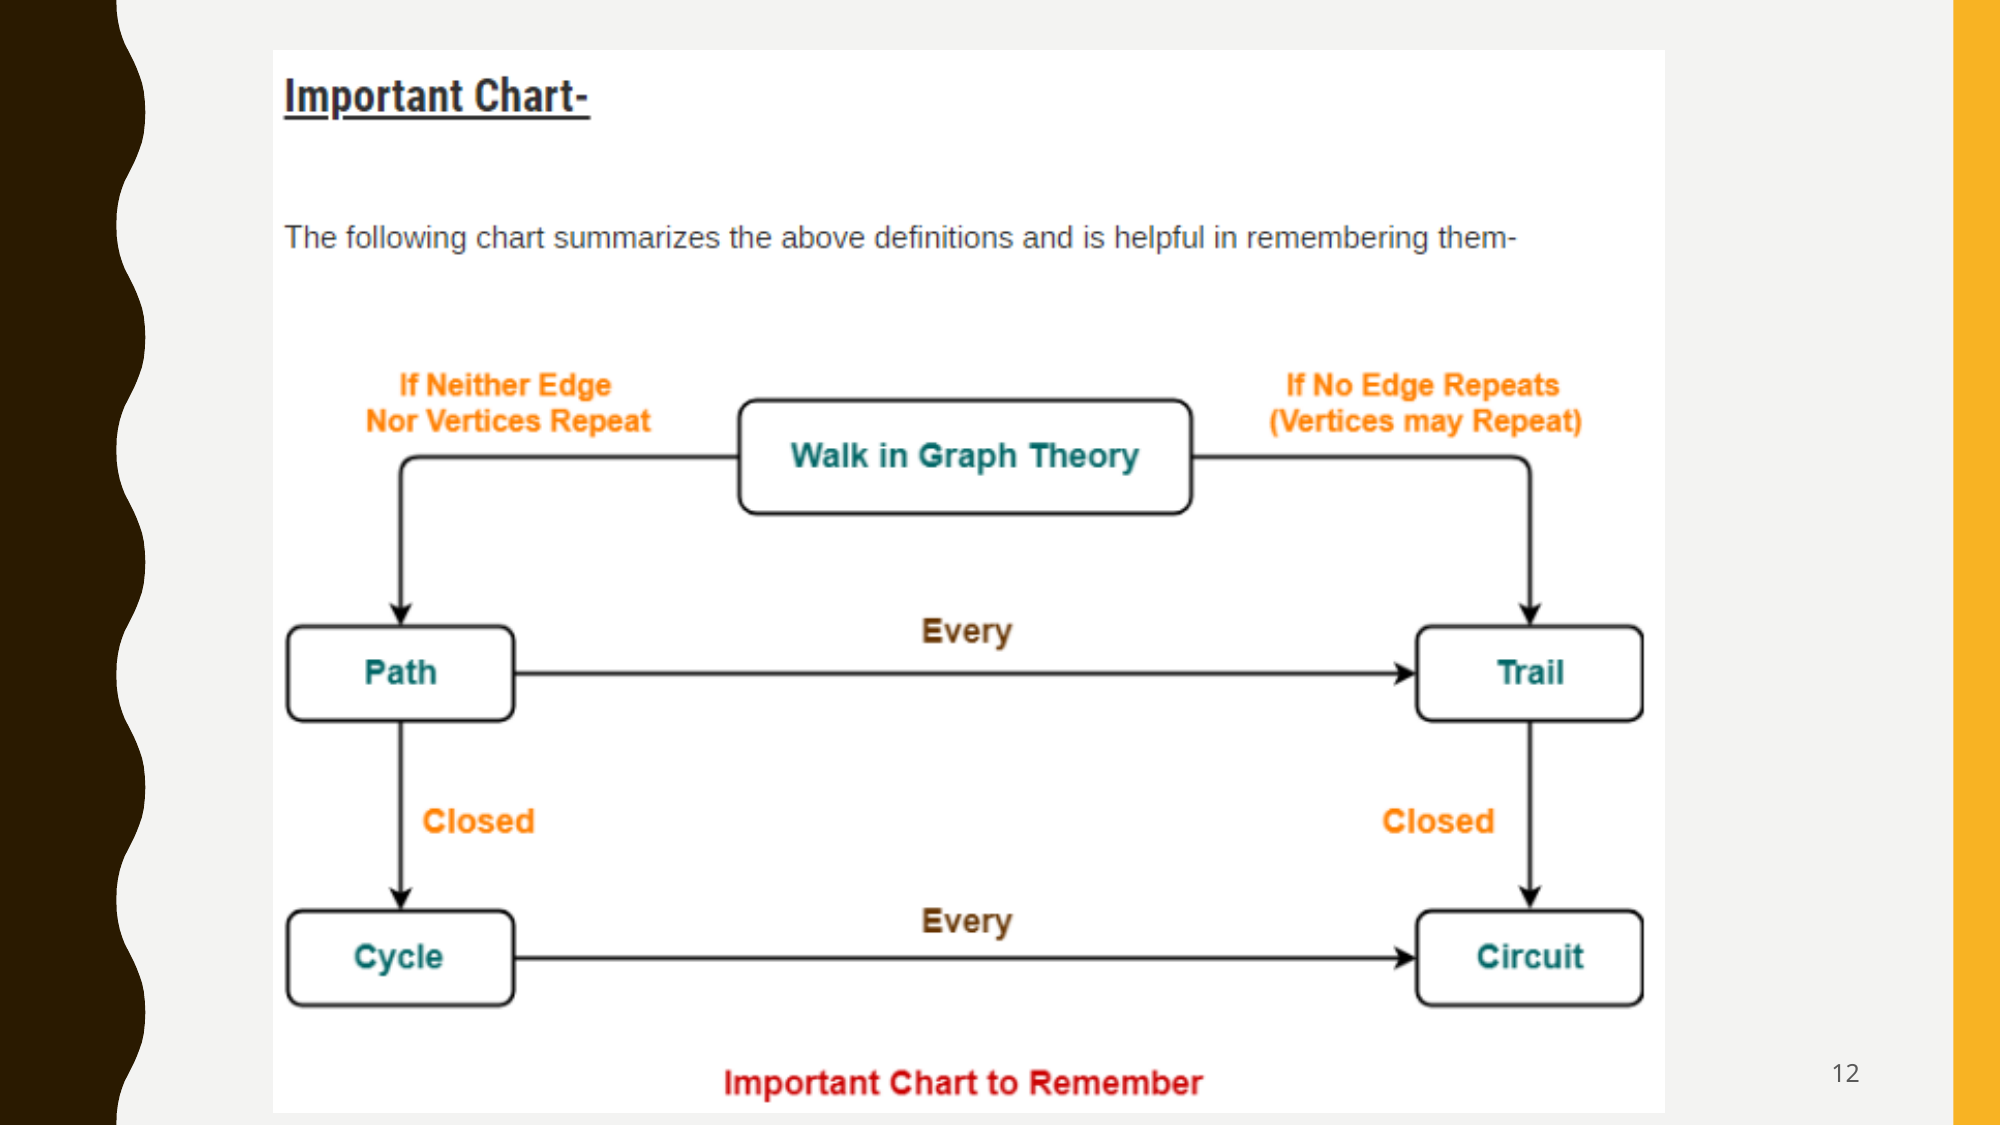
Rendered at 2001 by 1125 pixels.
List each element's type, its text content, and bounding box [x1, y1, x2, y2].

slide_number 12 [1665, 1045, 1875, 1103]
picture [273, 50, 1665, 1113]
